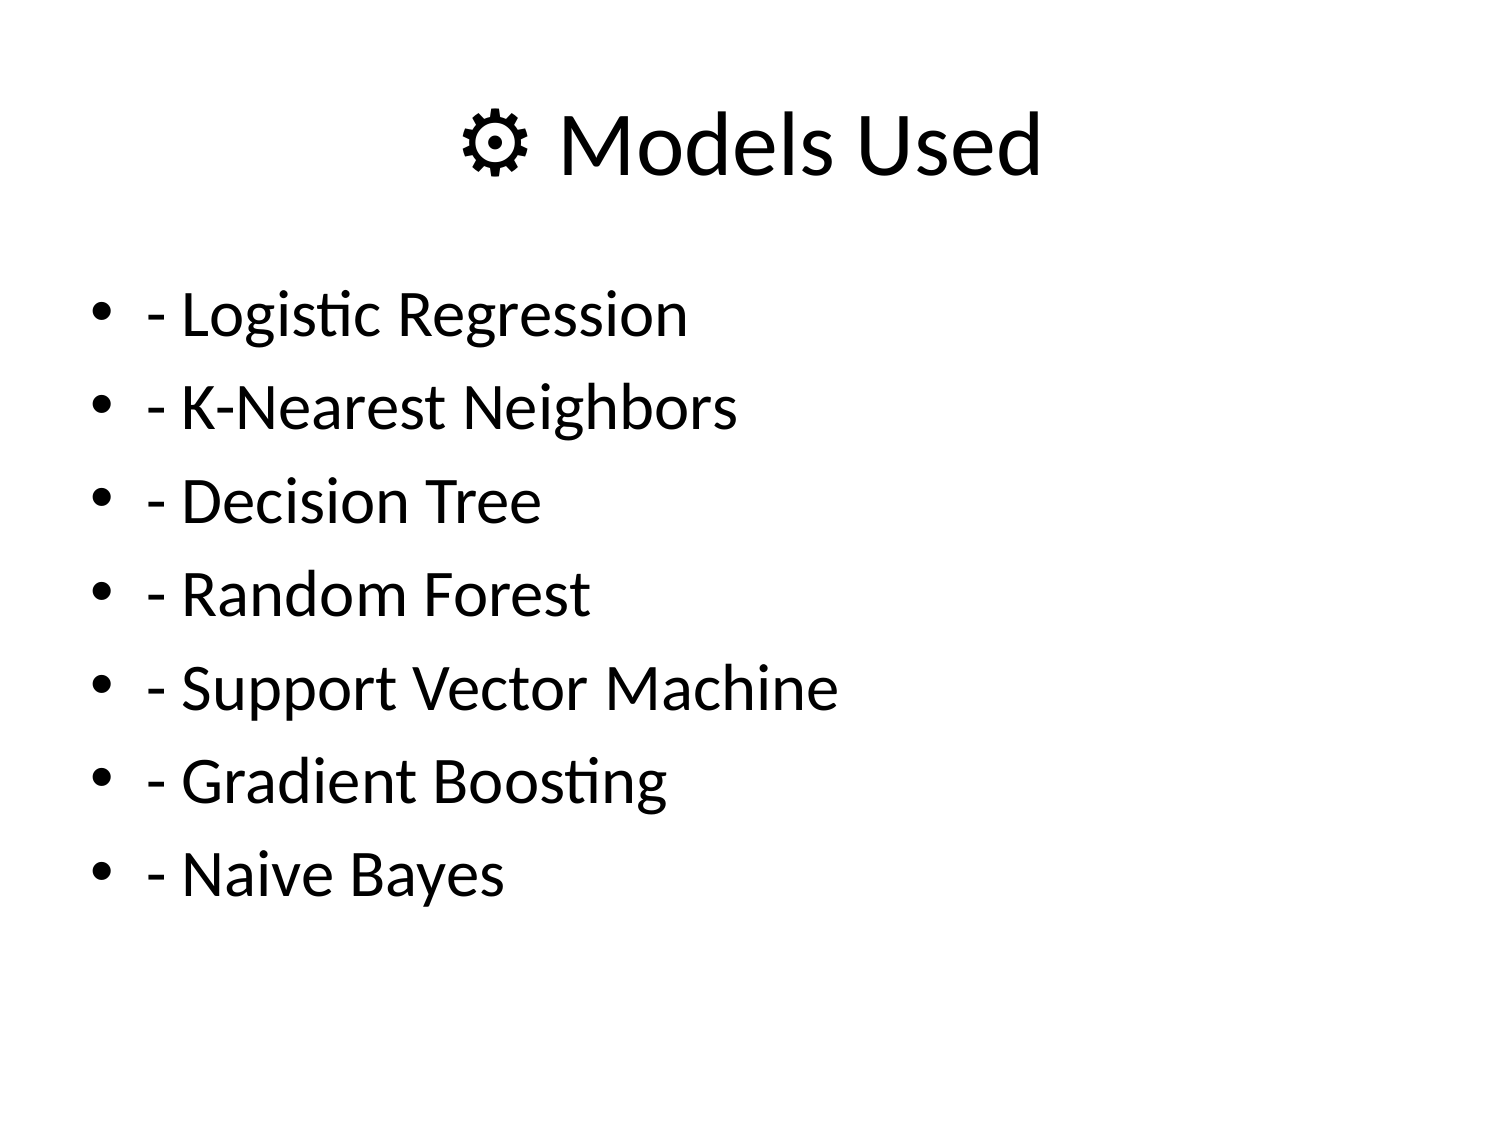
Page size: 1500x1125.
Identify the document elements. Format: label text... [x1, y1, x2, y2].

list - Logistic Regression - K-Nearest Neighbors - Decision Tree - Random Forest - Support Vector Machine - Gradient Boosting - Naive Bayes [75, 262, 1425, 1005]
title ⚙️ Models Used [75, 45, 1425, 233]
